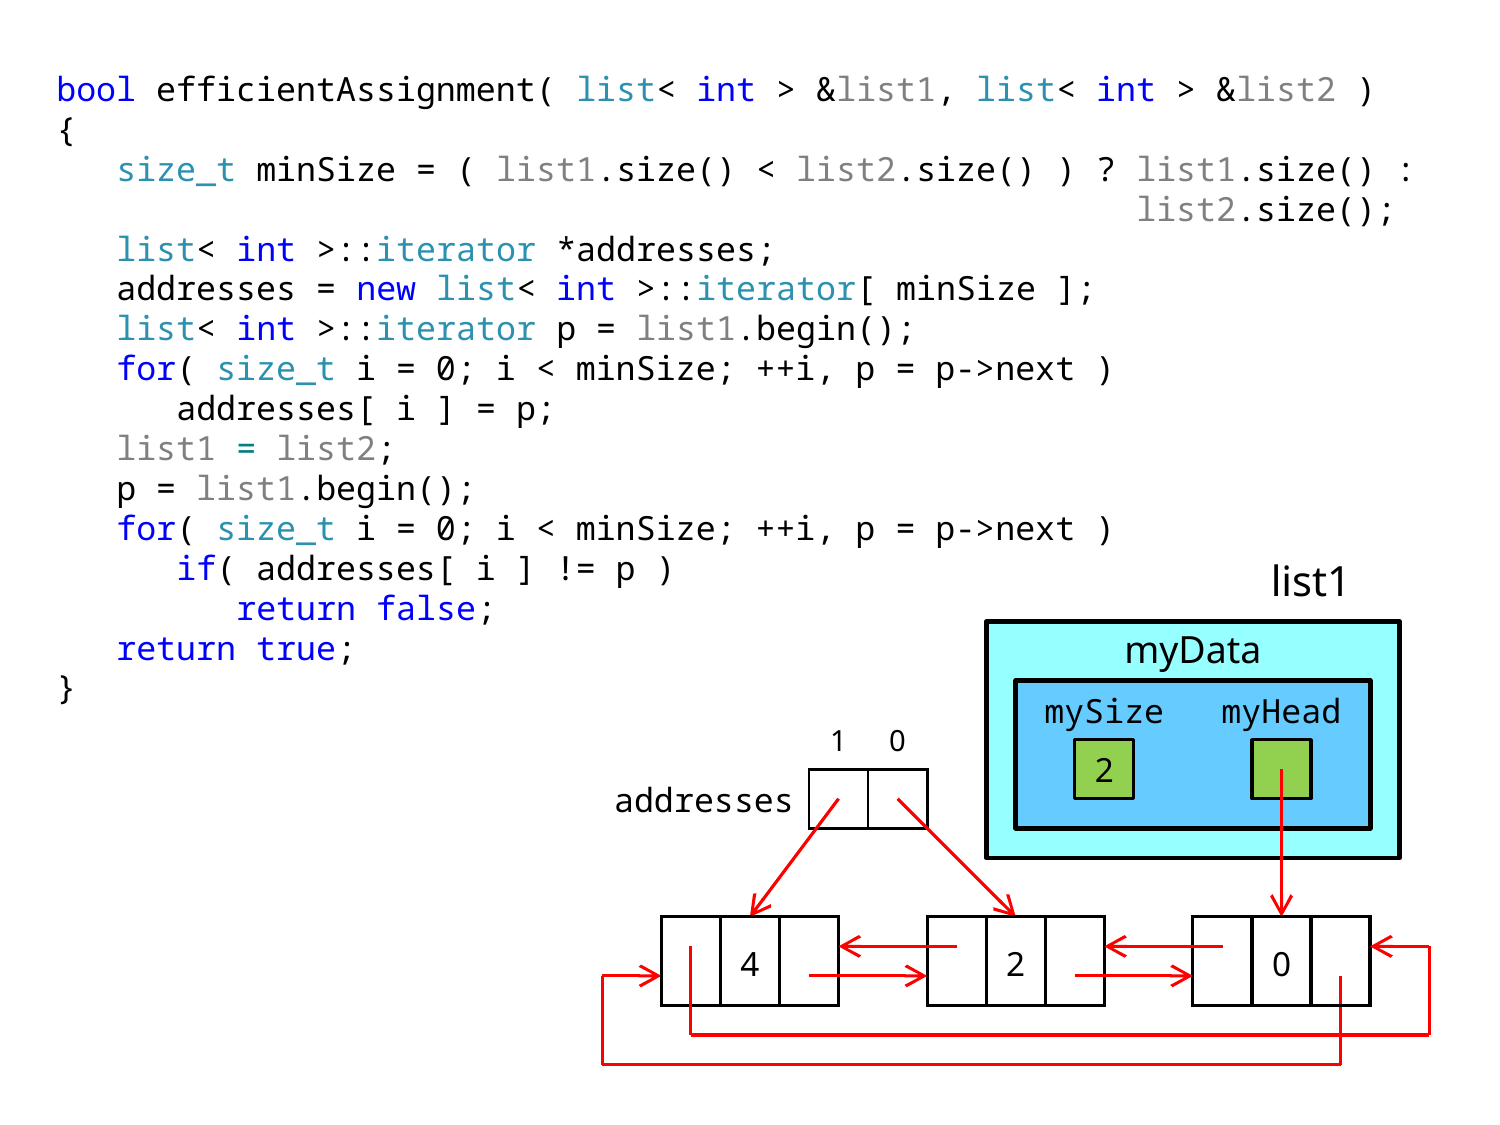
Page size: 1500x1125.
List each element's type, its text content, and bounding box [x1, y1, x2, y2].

text_box 4 [720, 916, 779, 1006]
text_box myData [1104, 621, 1282, 681]
text_box addresses [572, 769, 809, 829]
text_box [1021, 829, 1277, 858]
text_box [1192, 916, 1251, 1006]
table_cell [810, 771, 867, 827]
text_box [1250, 738, 1313, 801]
text_box myHead [1193, 680, 1371, 740]
text_box 2 [986, 916, 1045, 1006]
list bool efficientAssignment( list< int > &list1, list< int > &list2 ) { size_t minSize = ( list1.size() < list2.size() ) ? list1.size() : list2.size(); list< int >::iterator *addresses; addresses = new list< int >::iterator[ minSize ]; list< int >::iterator p = list1.begin(); for( size_t i = 0; i < minSize; ++i, p = p->next ) addresses[ i ] = p; list1 = list2; p = list1.begin(); for( size_t i = 0; i < minSize; ++i, p = p->next ) if( addresses[ i ] != p ) return false; return true; } [41, 60, 1459, 711]
text_box list1 [1222, 532, 1400, 622]
text_box [1282, 622, 1400, 858]
text_box [779, 923, 839, 1006]
table_header 0 [868, 710, 927, 768]
text_box [927, 925, 986, 1006]
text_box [749, 798, 839, 918]
text_box [1311, 916, 1371, 1006]
table_header 1 [809, 710, 868, 768]
text_box mySize [1015, 680, 1193, 740]
text_box [1015, 740, 1277, 829]
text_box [897, 798, 1016, 918]
table_cell [869, 771, 926, 827]
text_box [986, 621, 1104, 798]
text_box [1045, 916, 1105, 1006]
text_box [1285, 740, 1371, 829]
text_box 0 [1251, 916, 1311, 1006]
text_box [661, 916, 720, 1006]
text_box 2 [1073, 740, 1136, 801]
